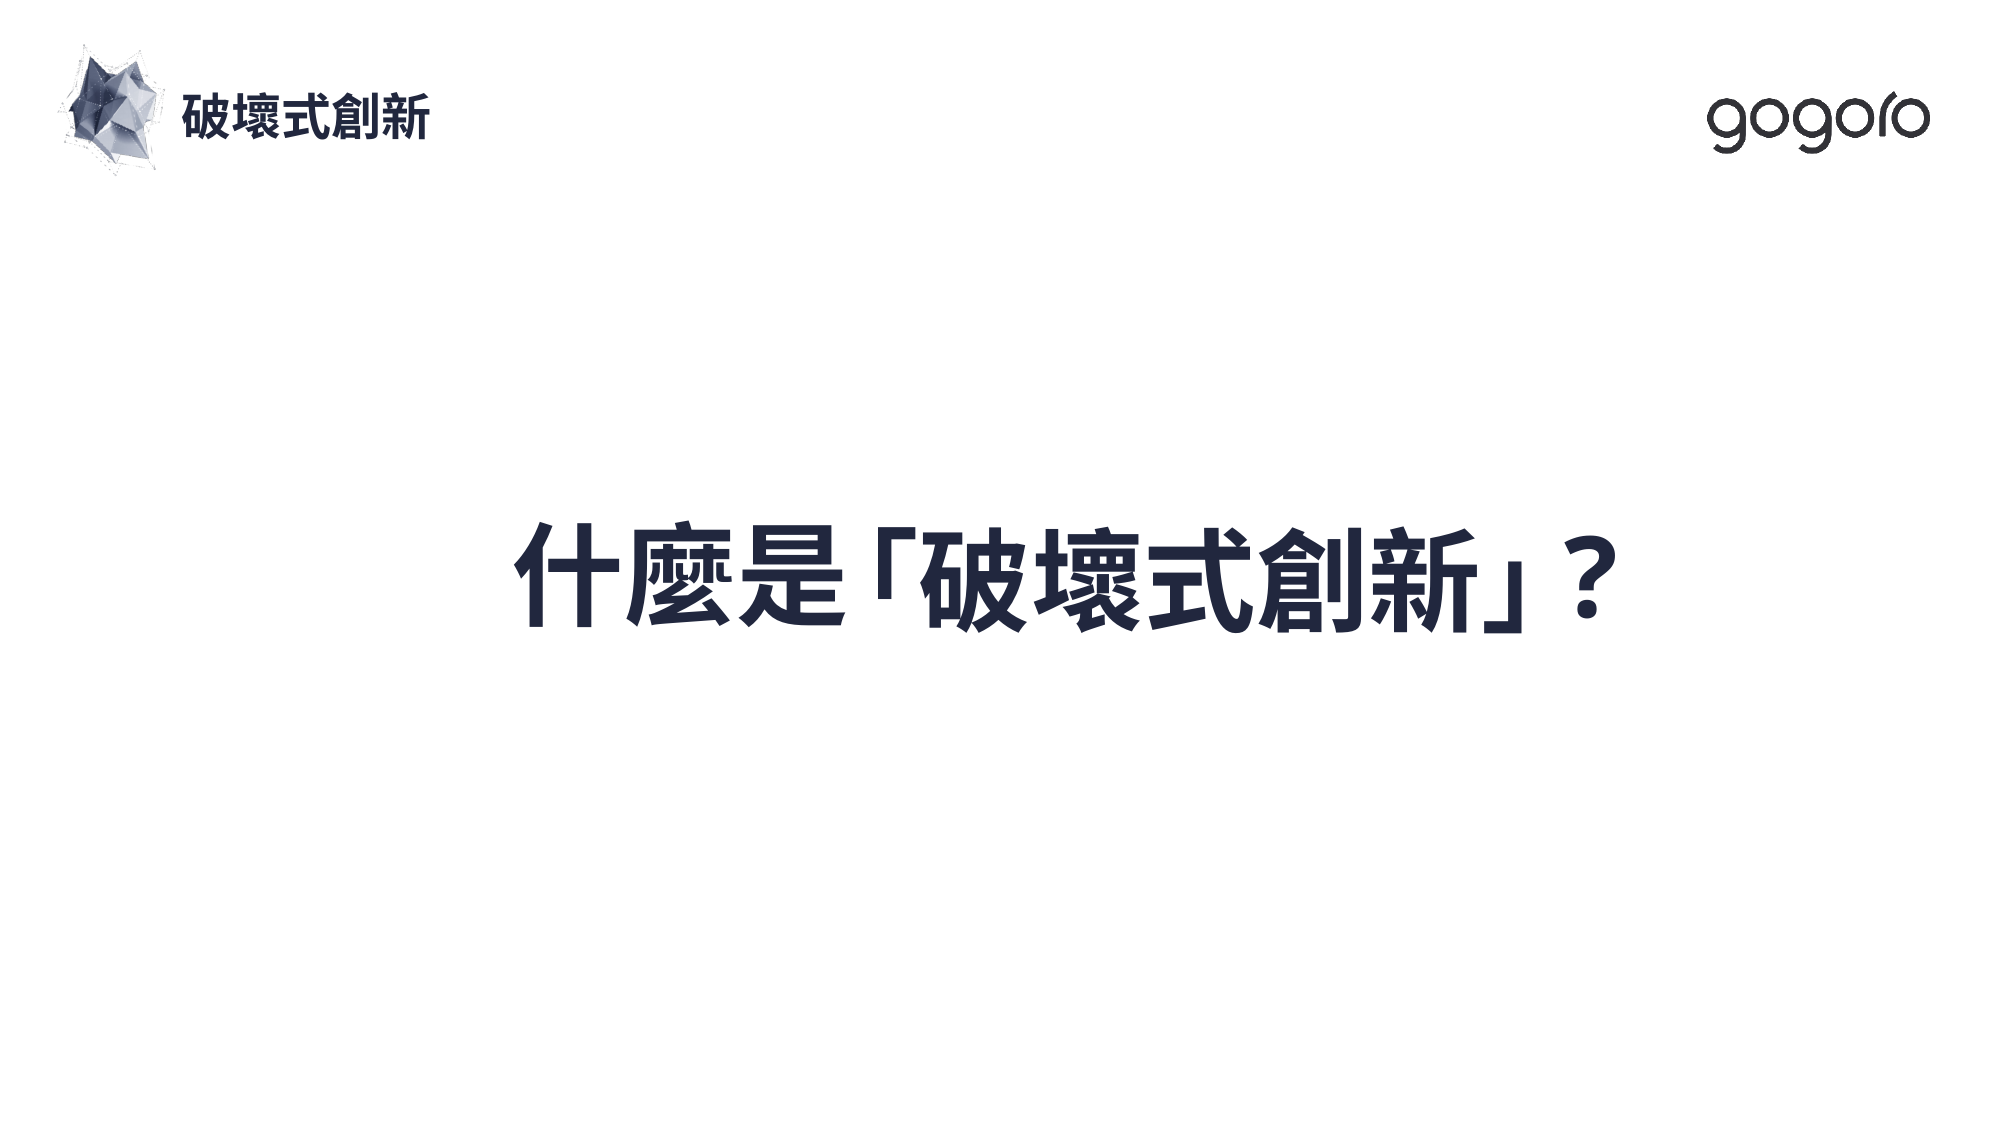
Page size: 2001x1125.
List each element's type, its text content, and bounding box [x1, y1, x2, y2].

text_box 破壞式創新 [201, 70, 432, 153]
text_box 什麼是 ? [1609, 564, 1618, 648]
text_box 什麼是 ? [511, 564, 791, 648]
picture [1, 0, 236, 227]
text_box 「破壞式創新」 [791, 503, 1609, 654]
picture [1707, 91, 1930, 154]
